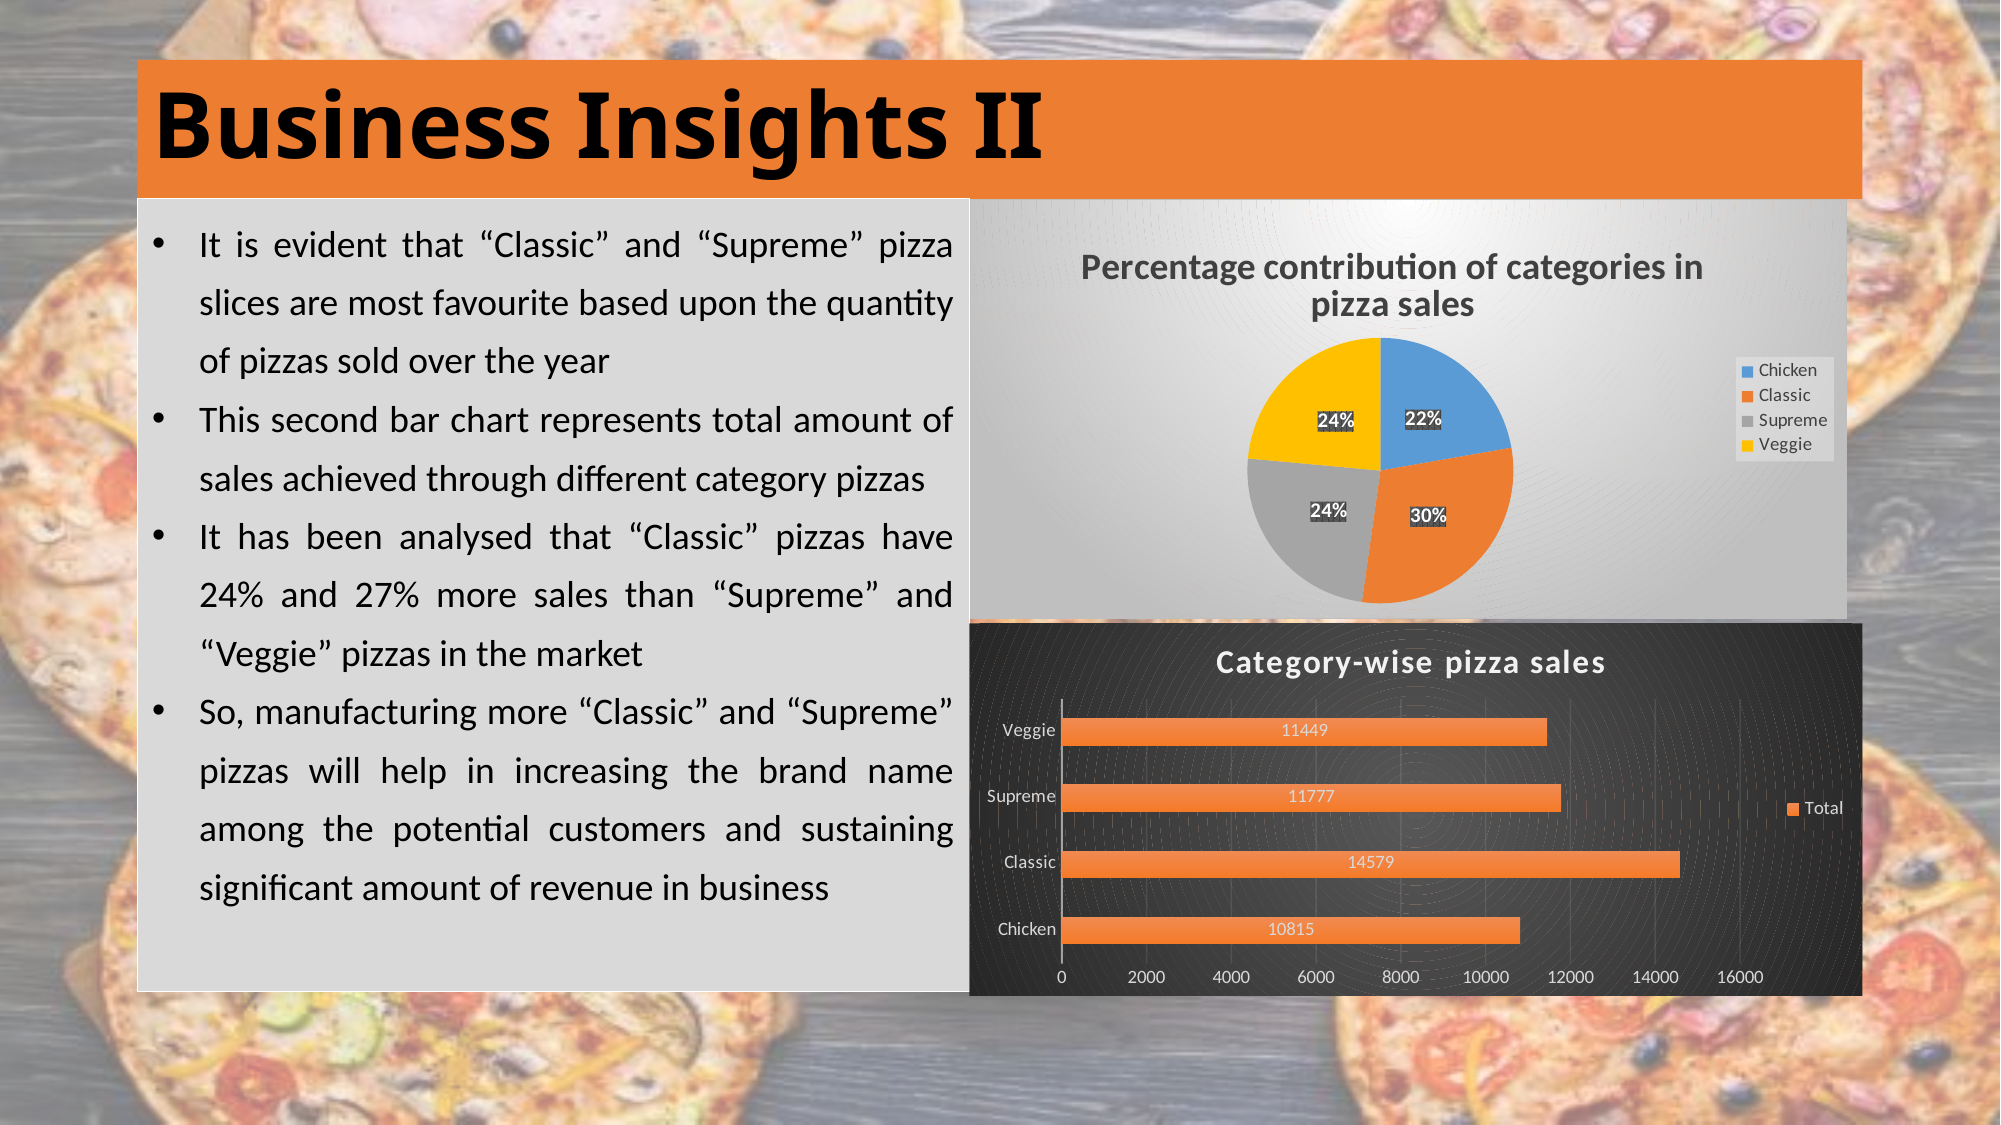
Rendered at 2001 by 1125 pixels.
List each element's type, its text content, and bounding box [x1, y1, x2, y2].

text_box It is evident that “Classic” and “Supreme” pizza slices are most favourite based upon the quantity of pizzas sold over the year This second bar chart represents total amount of sales achieved through different category pizzas It has been analysed that “Classic” pizzas have 24% and 27% more sales than “Supreme” and “Veggie” pizzas in the market So, manufacturing more “Classic” and “Supreme” pizzas will help in increasing the brand name among the potential customers and sustaining significant amount of revenue in business [137, 198, 970, 992]
chart [969, 198, 1848, 620]
title Business Insights II [137, 59, 1863, 199]
chart [969, 623, 1863, 996]
